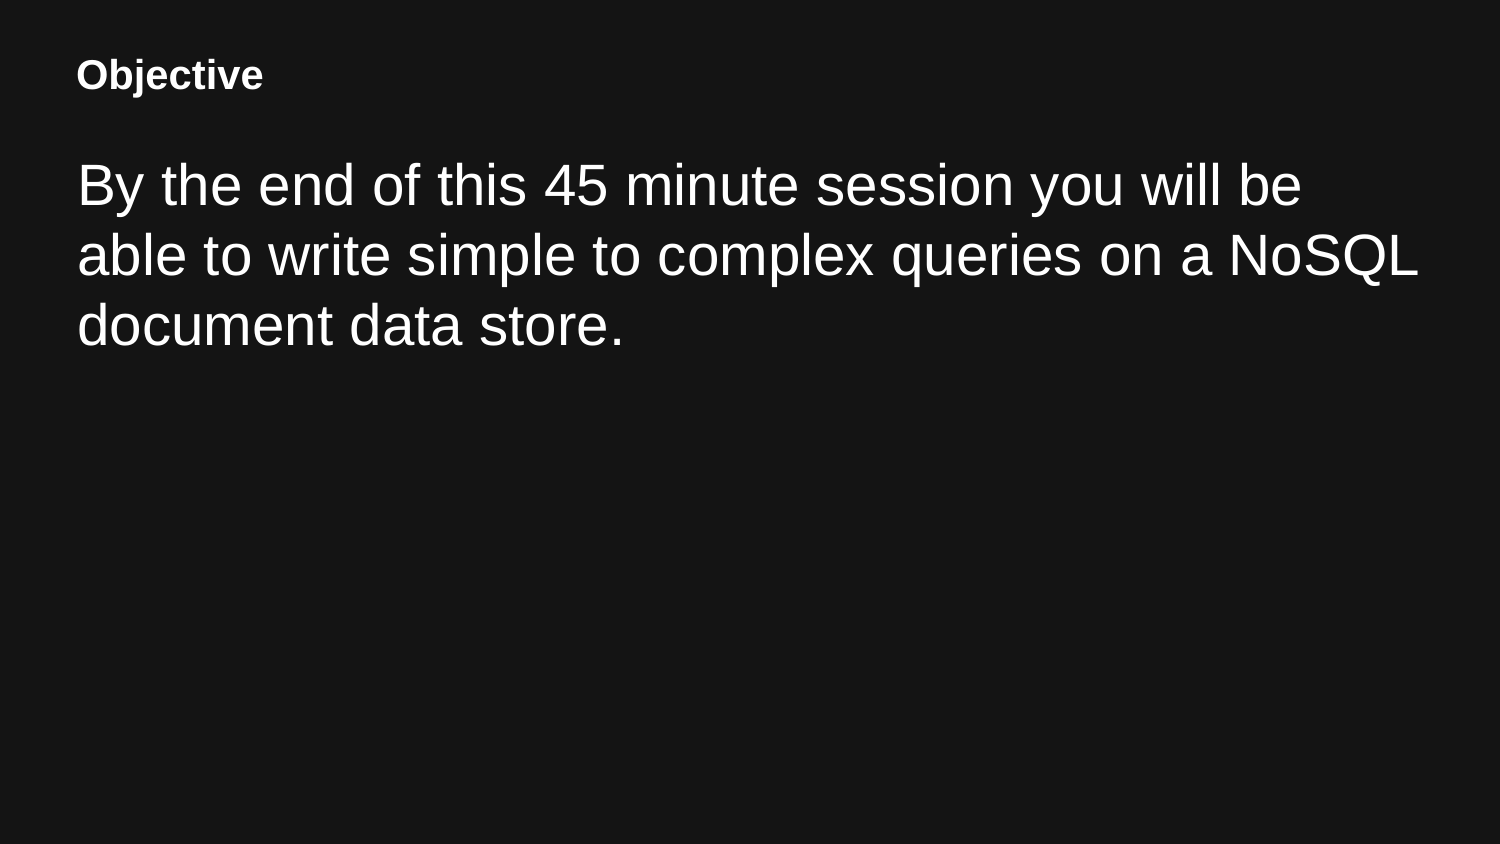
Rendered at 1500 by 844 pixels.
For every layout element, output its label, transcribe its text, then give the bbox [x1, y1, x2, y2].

title Objective [61, 40, 1438, 116]
list By the end of this 45 minute session you will be able to write simple to complex queries on a NoSQL document data store. [62, 139, 1438, 709]
